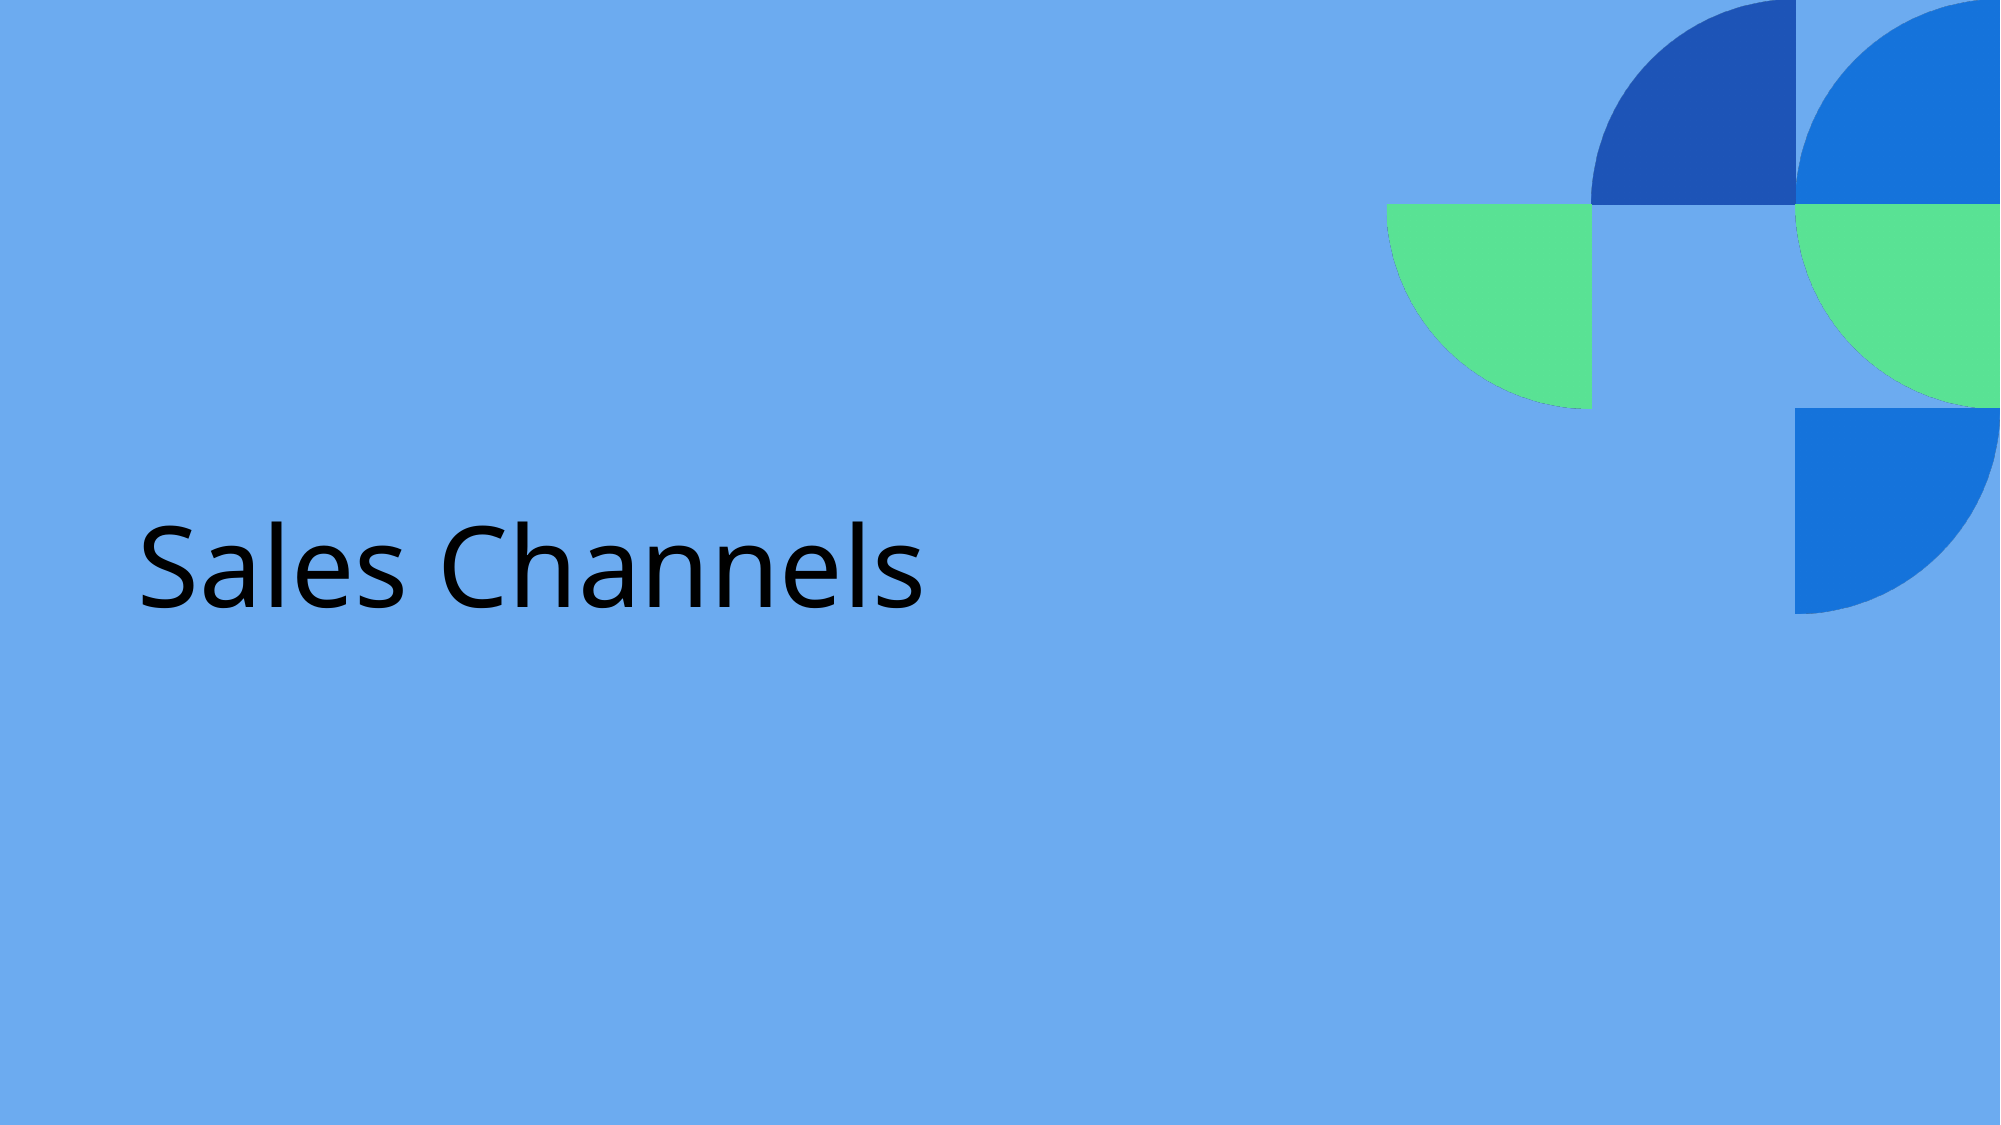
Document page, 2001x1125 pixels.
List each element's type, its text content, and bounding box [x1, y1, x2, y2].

picture [1386, 0, 2000, 614]
title Sales Channels [137, 187, 1338, 938]
